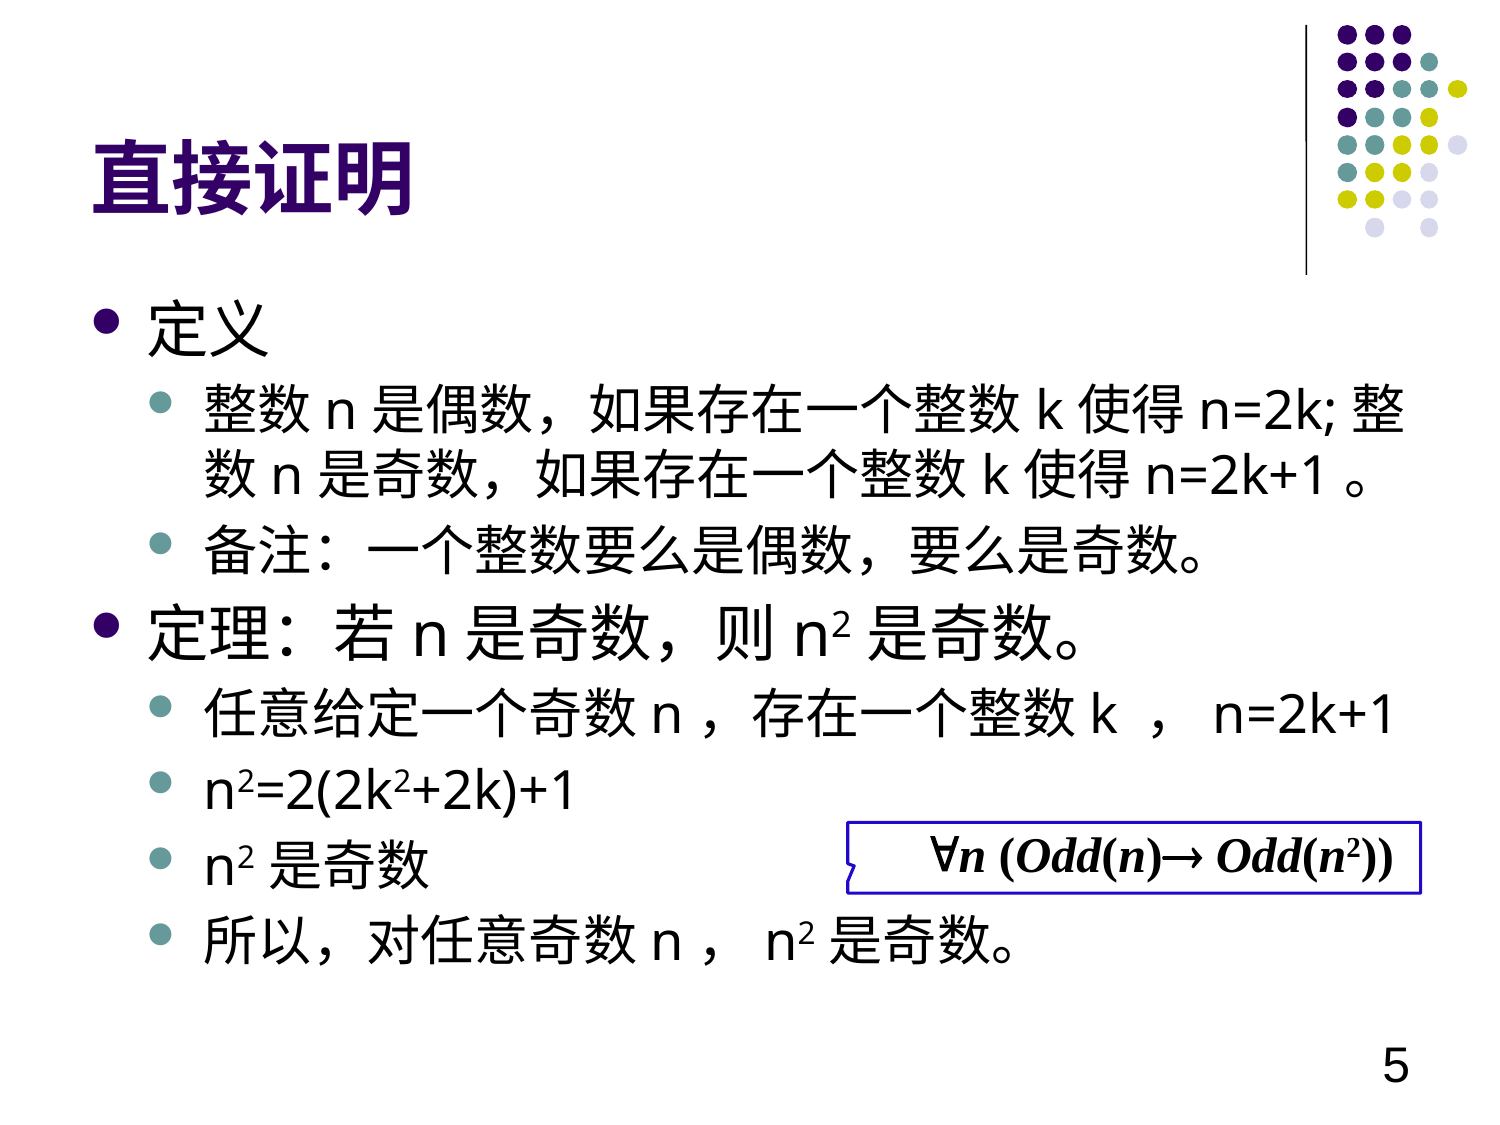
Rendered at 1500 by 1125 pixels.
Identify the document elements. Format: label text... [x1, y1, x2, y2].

title 直接证明 [75, 20, 1313, 233]
list 定义 整数n是偶数，如果存在一个整数k使得n=2k;整数n是奇数，如果存在一个整数k使得n=2k+1。 备注：一个整数要么是偶数，要么是奇数。 定理：若n是奇数，则n2是奇数。 任意给定一个奇数n，存在一个整数k ，n=2k+1 n2=2(2k2+2k)+1 n2是奇数 所以，对任意奇数n，n2是奇数。 [75, 282, 1425, 1006]
text_box n (Odd(n) Odd(n2)) [847, 822, 1421, 894]
slide_number 5 [1074, 1024, 1426, 1101]
